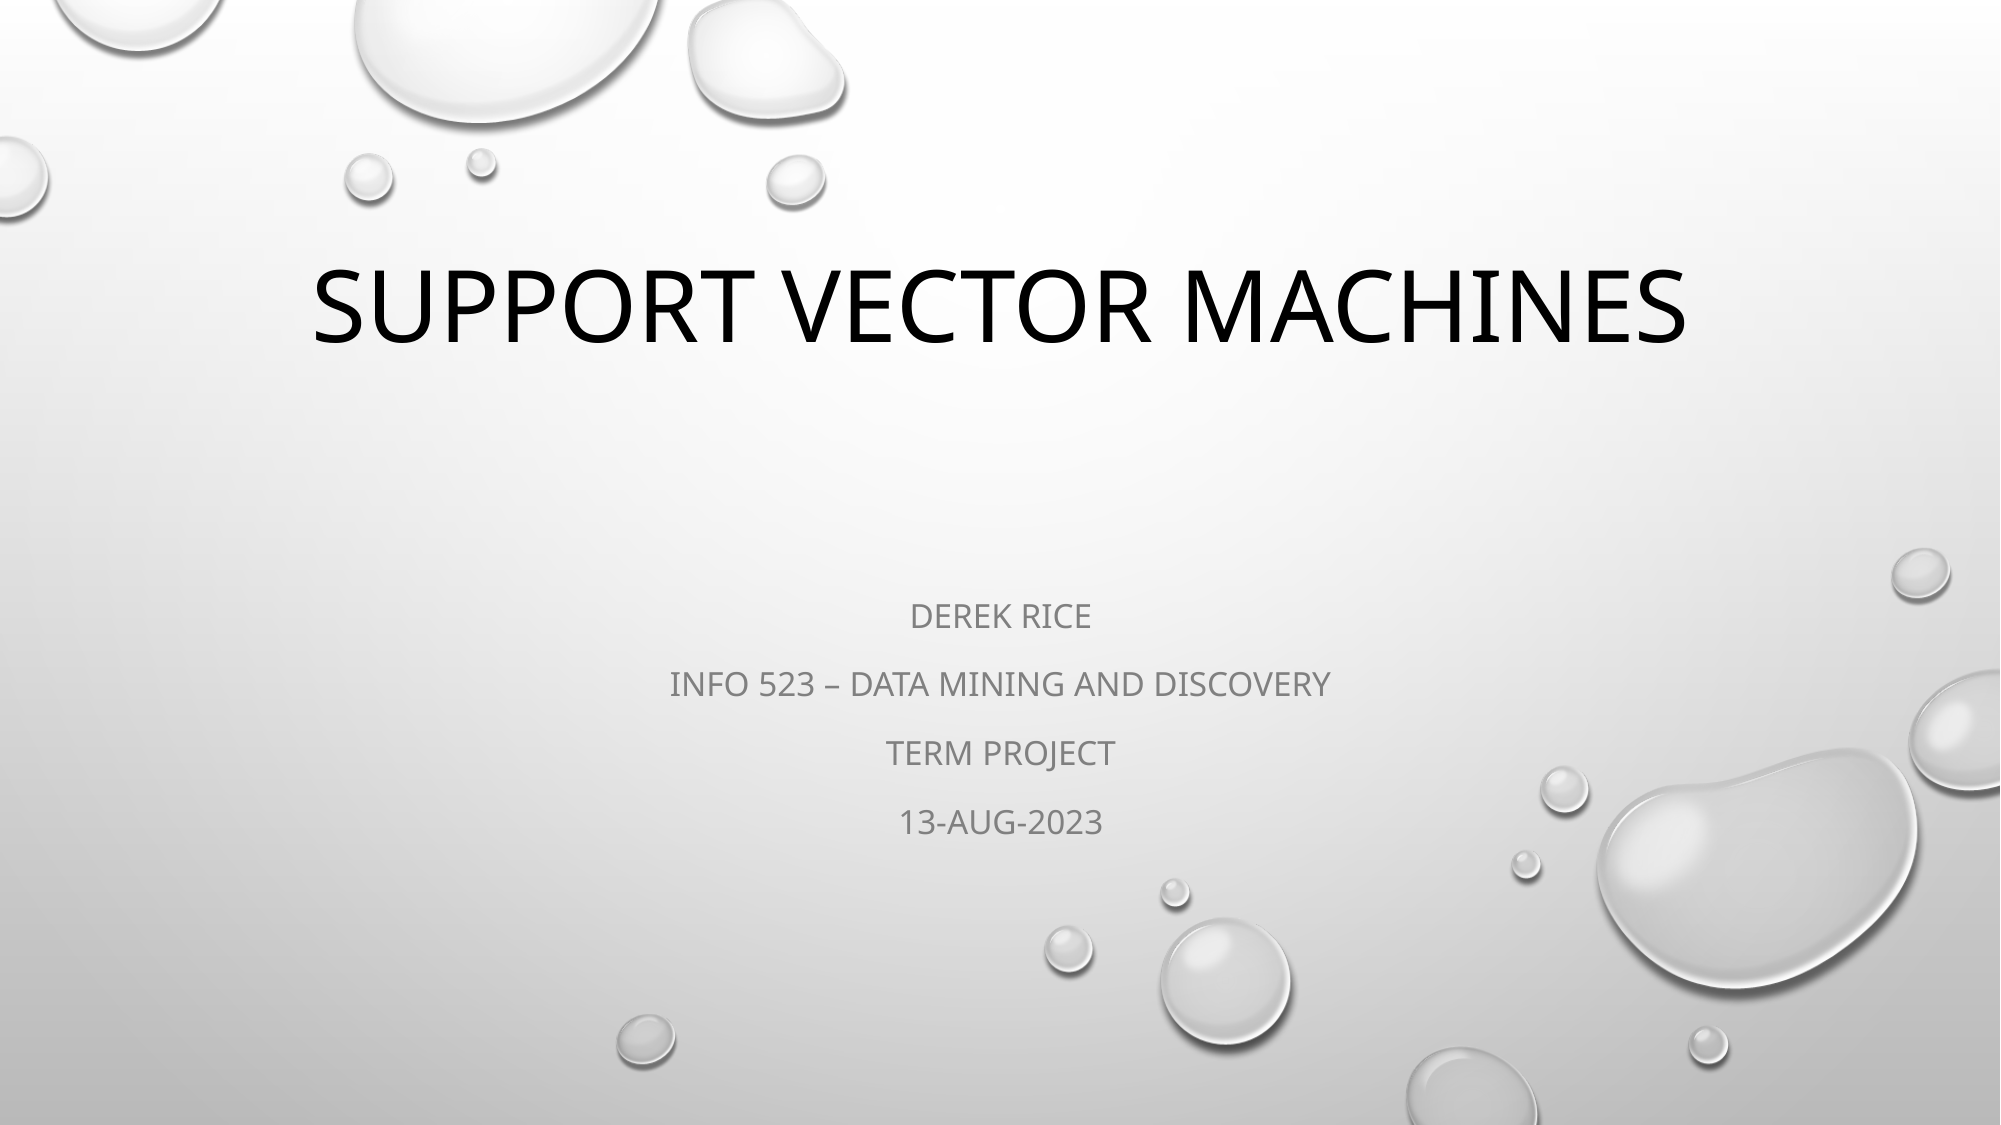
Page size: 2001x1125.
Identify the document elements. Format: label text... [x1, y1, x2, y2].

picture [0, 0, 2000, 1125]
title Support Vector machines [32, 184, 1970, 372]
subtitle Derek Rice INFO 523 – Data Mining and Discovery Term Project 13-AUG-2023 [32, 579, 1970, 874]
